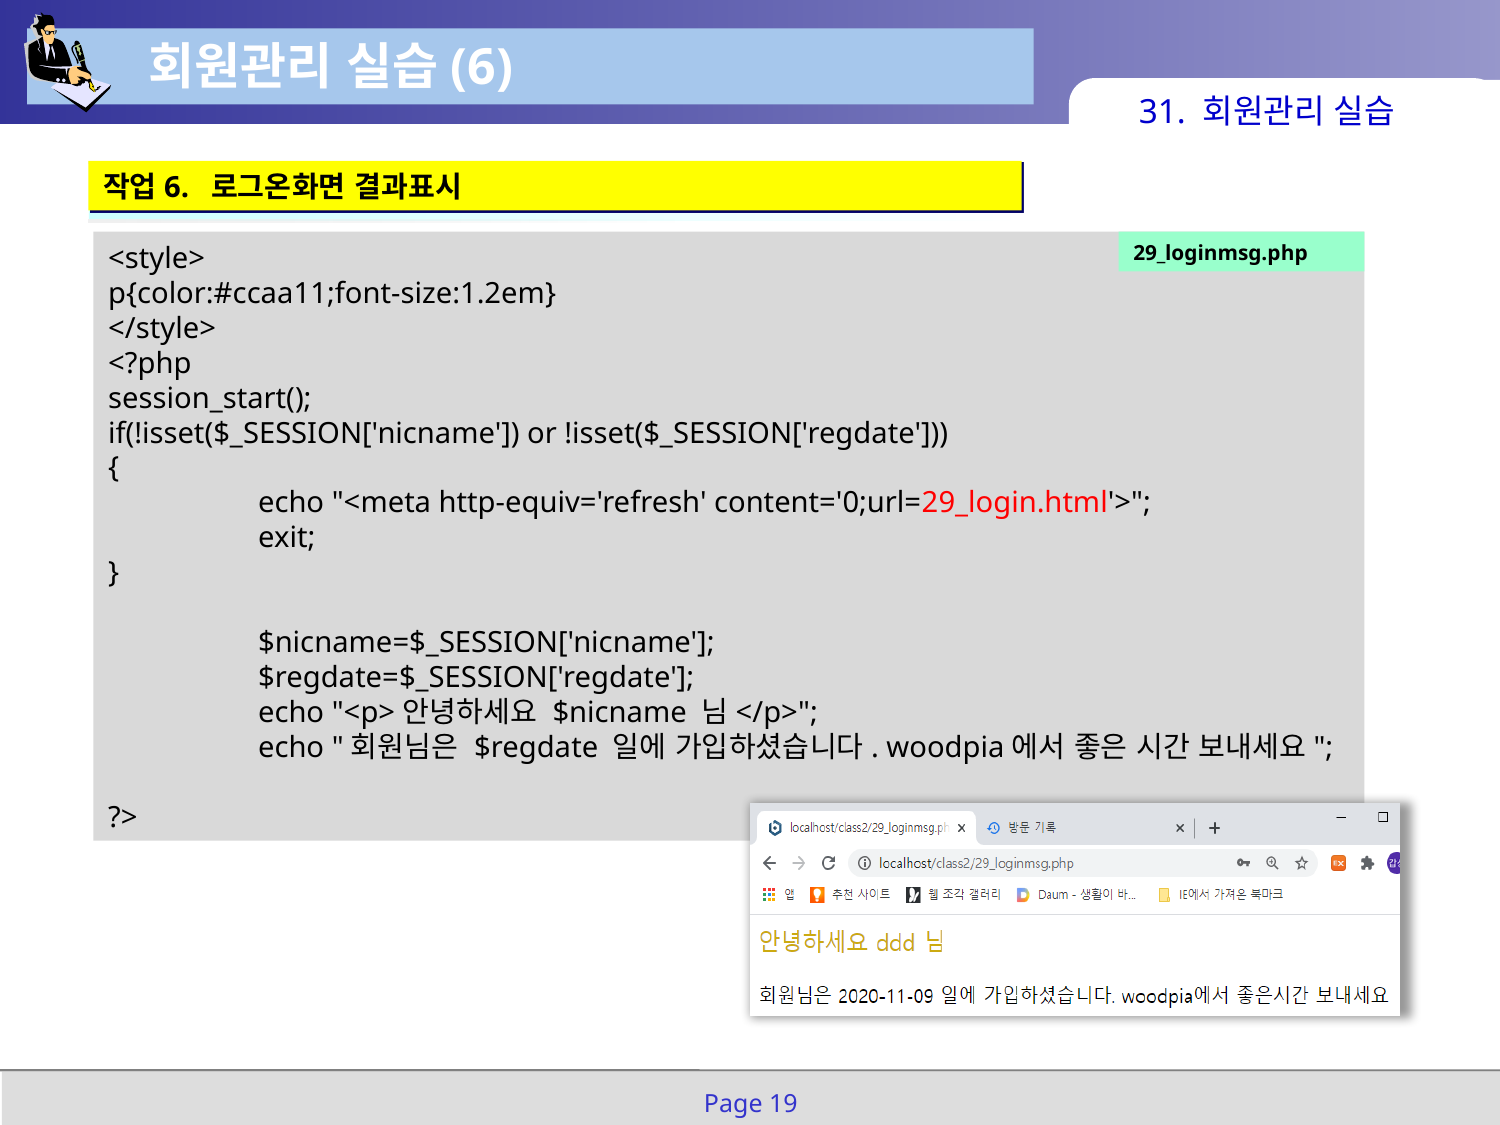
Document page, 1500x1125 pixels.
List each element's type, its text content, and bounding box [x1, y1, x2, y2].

slide_number Page 19 [682, 1079, 819, 1124]
picture [750, 803, 1400, 1016]
text_box 31. 회원관리 실습 [1080, 84, 1493, 136]
text_box <style> p{color:#ccaa11;font-size:1.2em} </style> <?php session_start(); if(!isset($_SESSION['nicname']) or !isset($_SESSION['regdate'])) { echo "<meta http-equiv='refresh' content='0;url=29_login.html'>"; exit; } $nicname=$_SESSION['nicname']; $regdate=$_SESSION['regdate']; echo "<p>안녕하세요 $nicname 님</p>"; echo "회원님은 $regdate 일에 가입하셨습니다. woodpia에서 좋은 시간 보내세요"; ?> [93, 231, 1365, 841]
text_box 회원관리 실습(6) [133, 26, 880, 102]
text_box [88, 160, 1022, 223]
text_box 29_loginmsg.php [1118, 231, 1365, 272]
